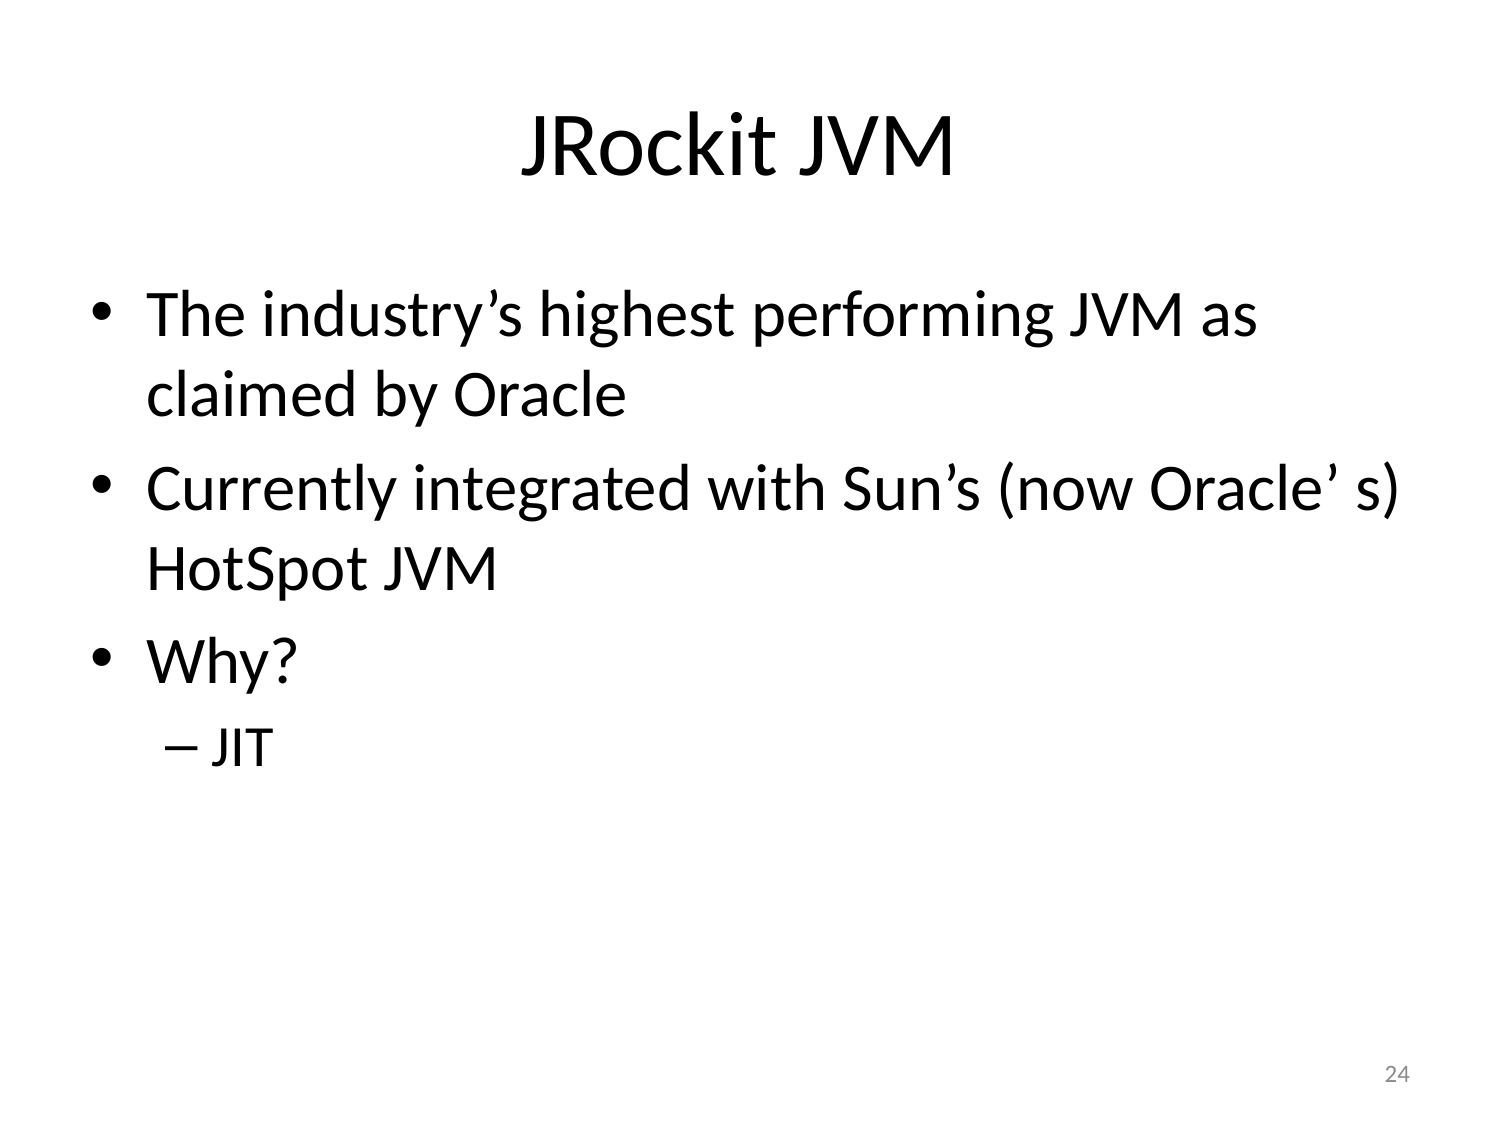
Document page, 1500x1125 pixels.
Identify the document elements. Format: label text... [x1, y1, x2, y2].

list The industry’s highest performing JVM as claimed by Oracle Currently integrated with Sun’s (now Oracle’ s) HotSpot JVM Why? JIT [75, 262, 1425, 1005]
slide_number 24 [1074, 1042, 1425, 1103]
title JRockit JVM [75, 45, 1425, 233]
